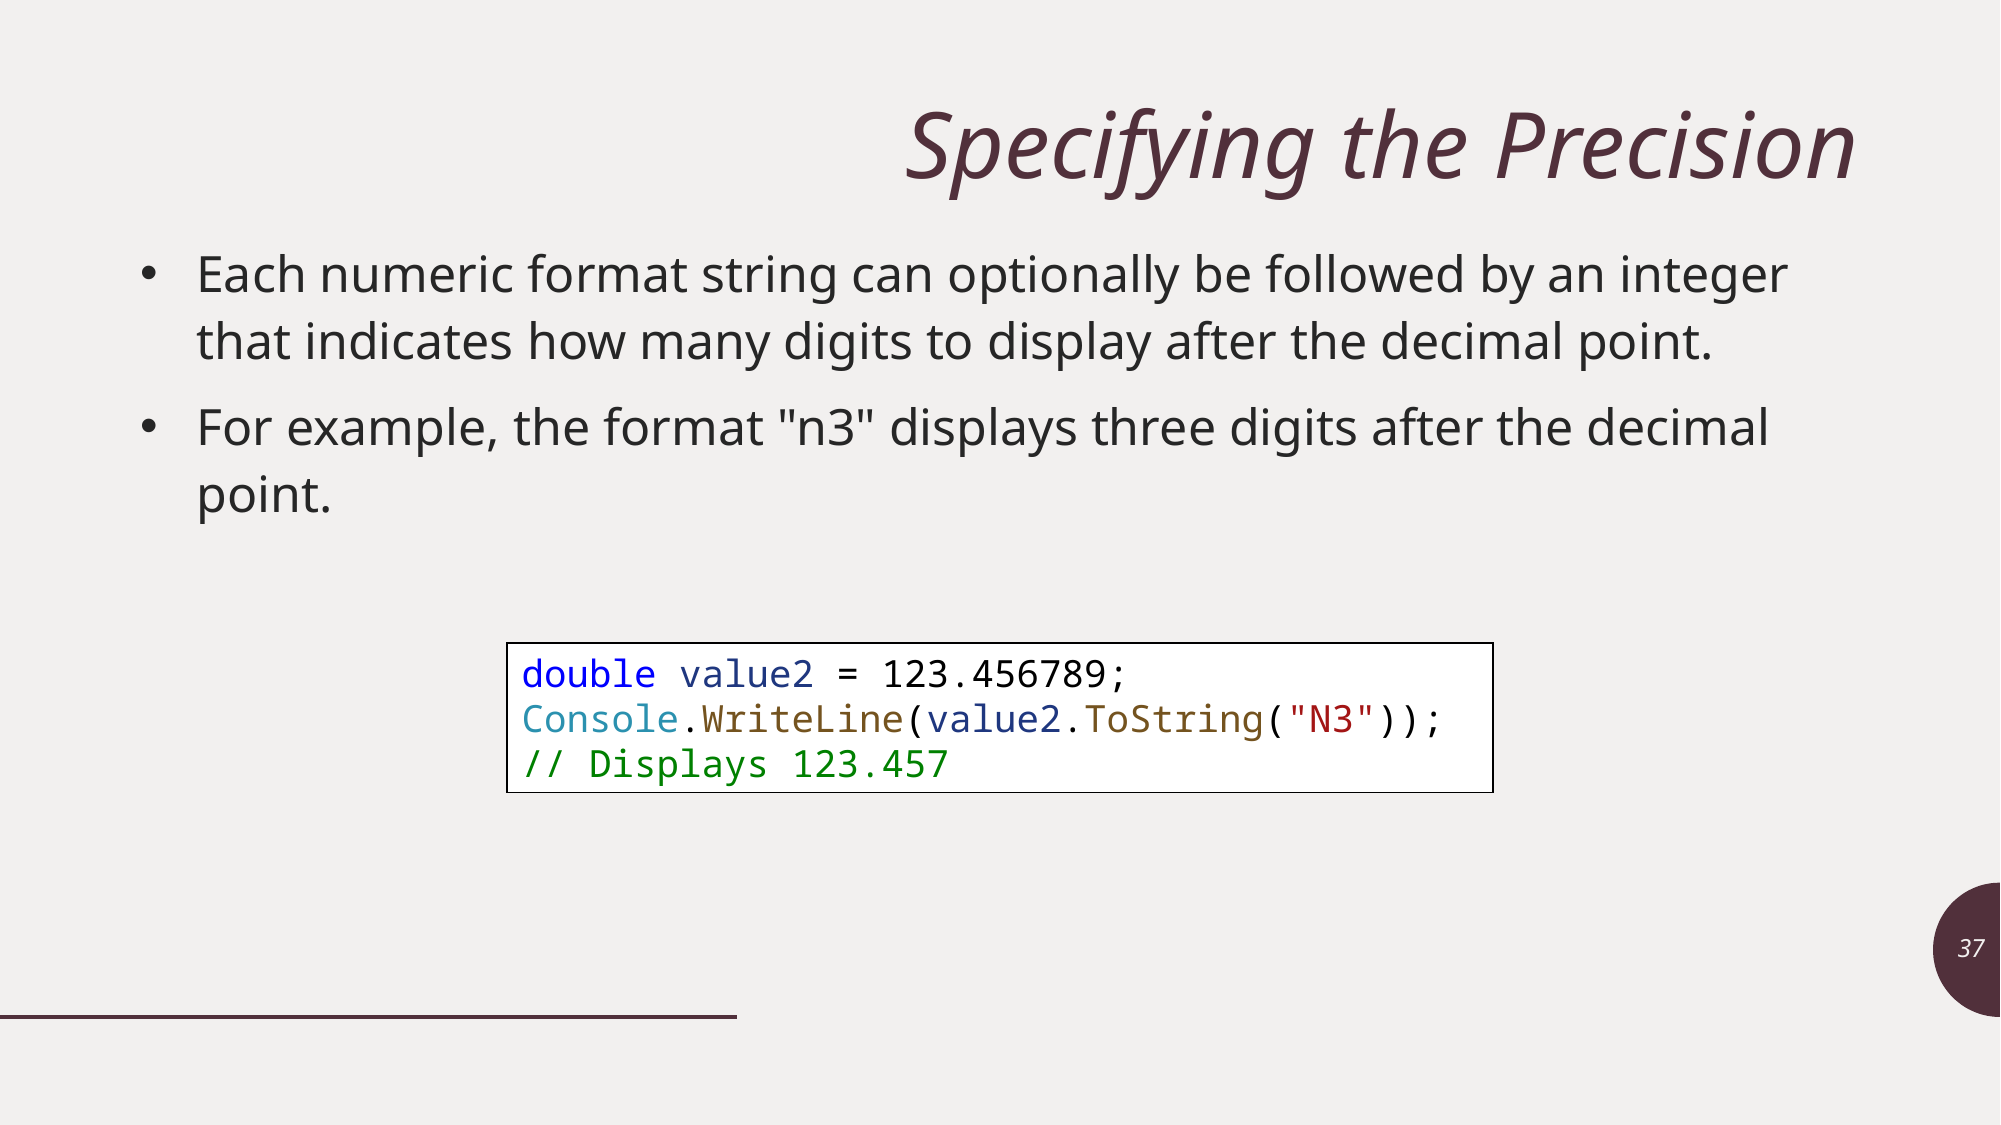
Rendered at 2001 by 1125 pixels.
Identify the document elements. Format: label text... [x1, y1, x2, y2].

list Each numeric format string can optionally be followed by an integer that indicates how many digits to display after the decimal point. For example, the format "n3" displays three digits after the decimal point. [125, 227, 1875, 999]
title Specifying the Precision [125, 91, 1875, 207]
slide_number 37 [1933, 919, 2000, 980]
text_box double value2 = 123.456789; Console.WriteLine(value2.ToString("N3")); // Displays 123.457 [506, 642, 1494, 793]
